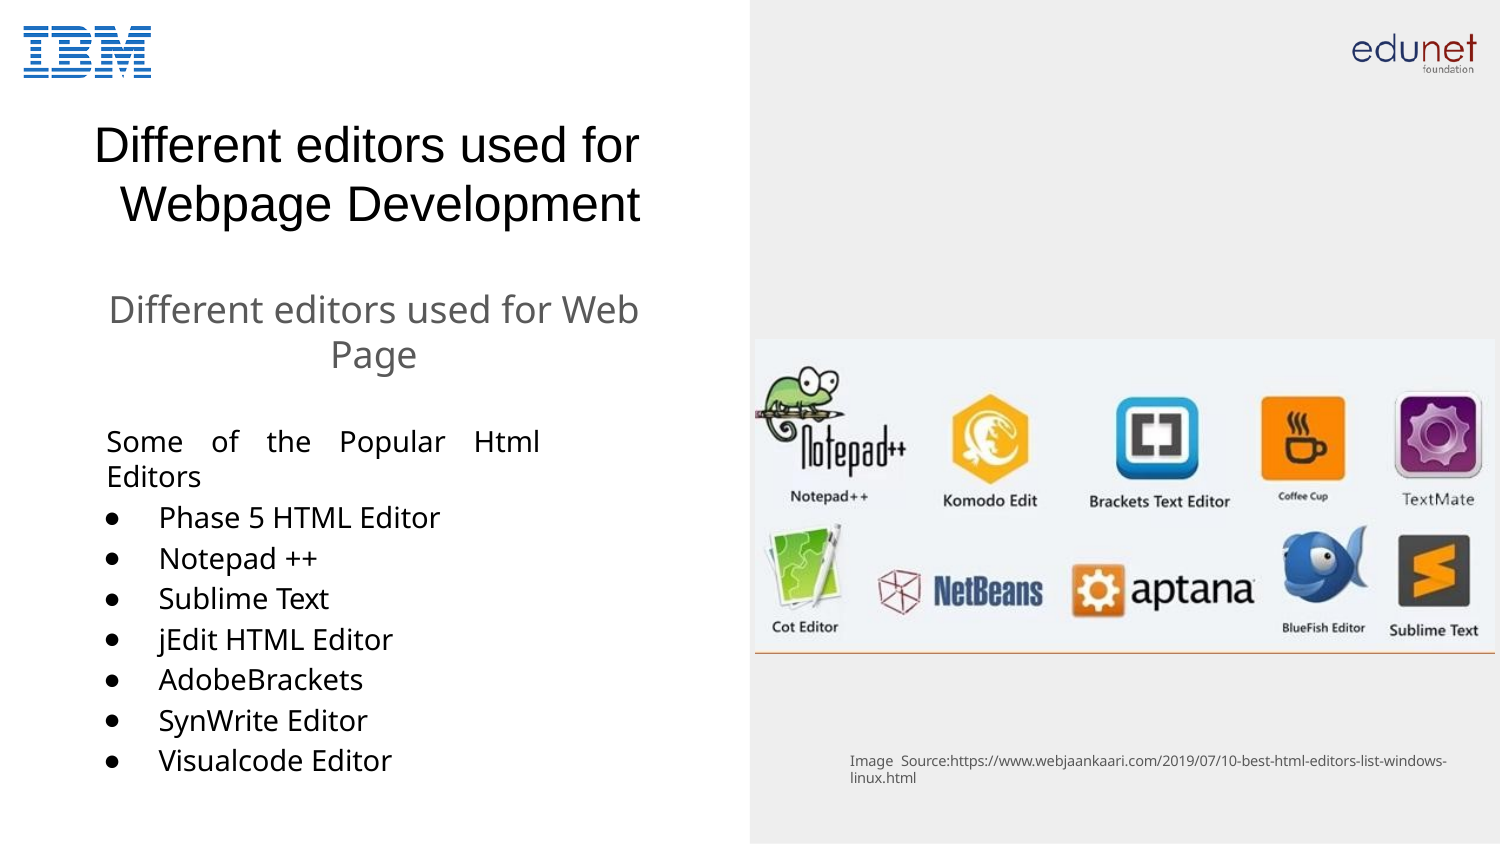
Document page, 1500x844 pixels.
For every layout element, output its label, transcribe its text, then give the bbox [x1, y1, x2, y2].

text_box Different editors used for Web Page [73, 283, 672, 376]
picture [1350, 26, 1480, 78]
picture [23, 26, 151, 78]
text_box Image Source:https://www.webjaankaari.com/2019/07/10-best-html-editors-list-windows-linux.html [671, 750, 1483, 787]
text_box Some of the Popular Html Editors Phase 5 HTML Editor Notepad ++ Sublime Text jEdit HTML Editor AdobeBrackets SynWrite Editor Visualcode Editor [101, 416, 541, 778]
title Different editors used for Webpage Development [41, 96, 706, 243]
picture [755, 339, 1495, 654]
